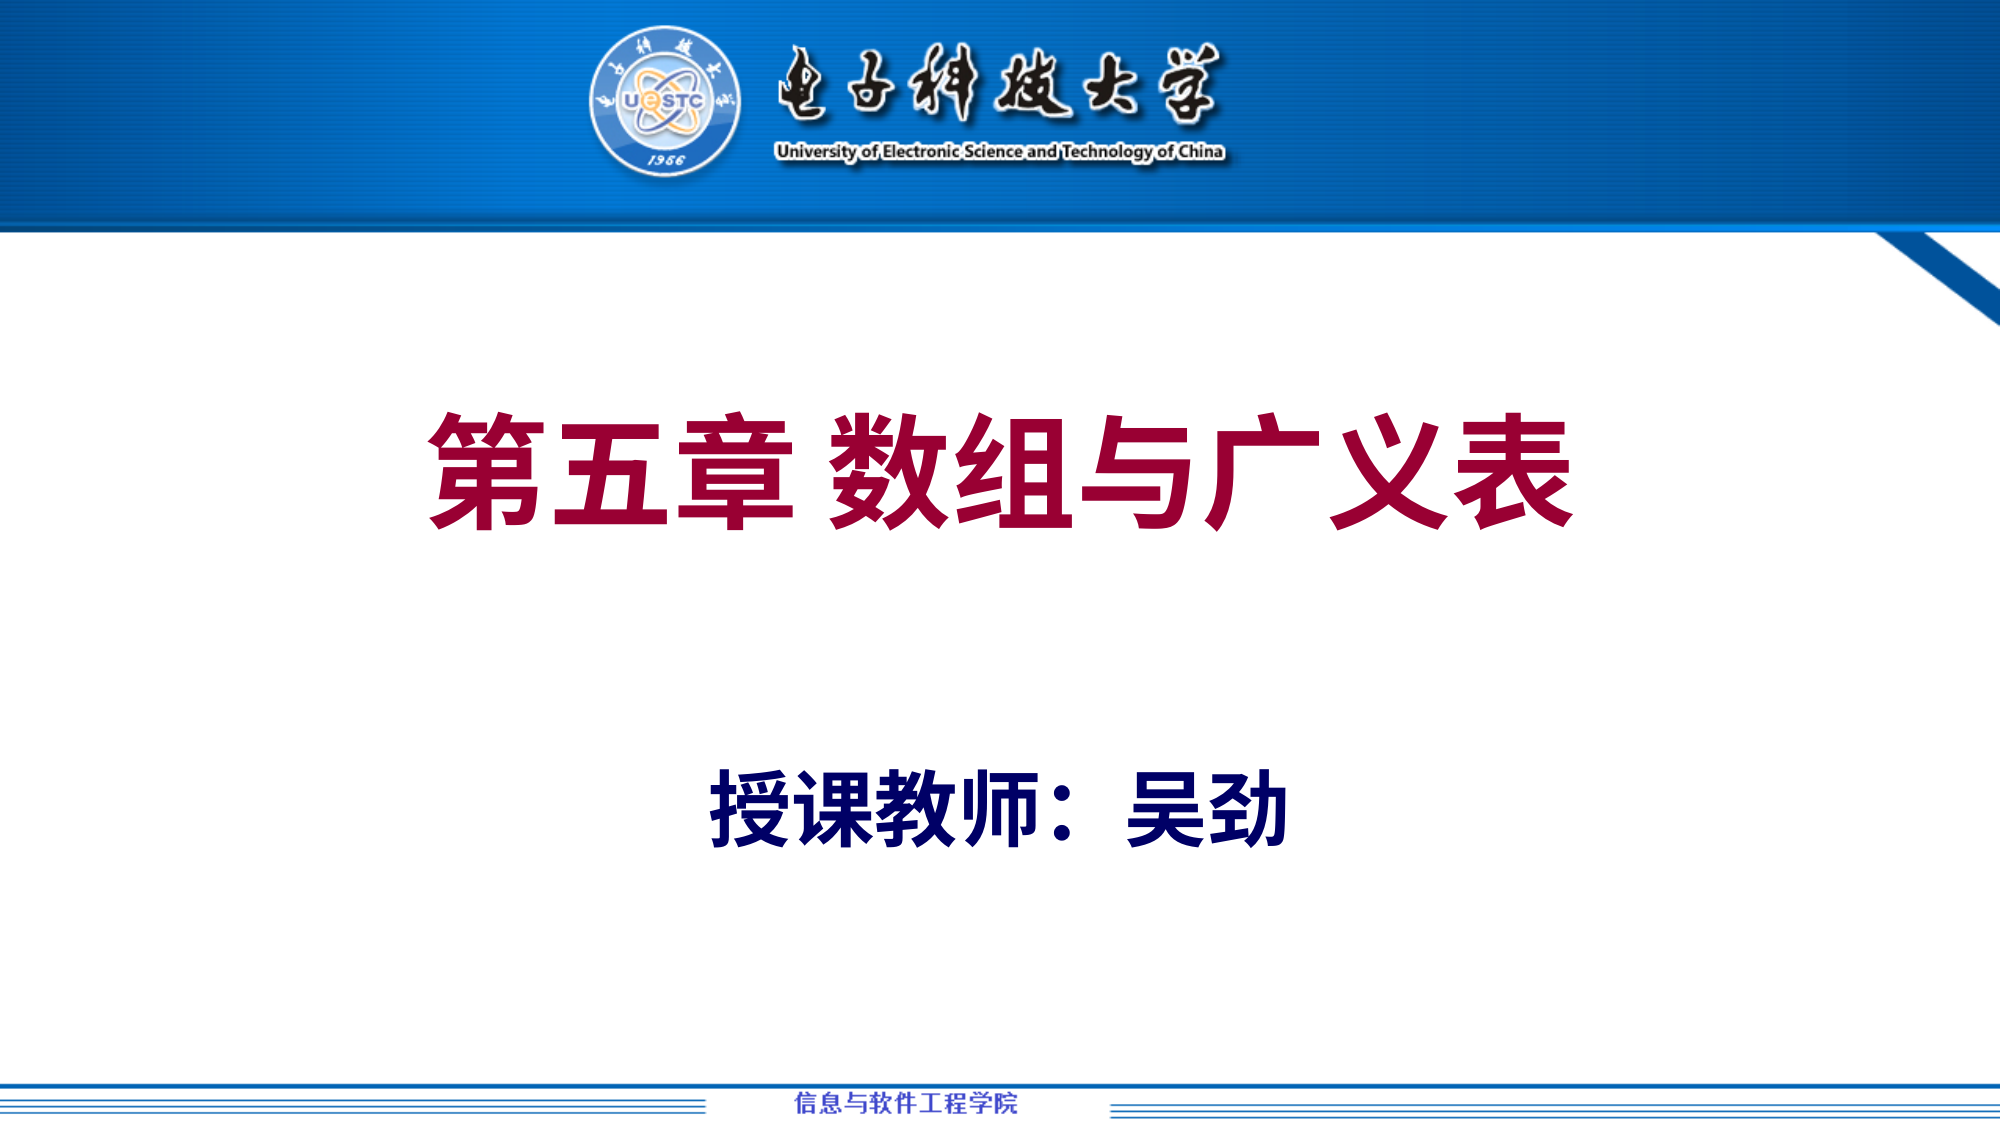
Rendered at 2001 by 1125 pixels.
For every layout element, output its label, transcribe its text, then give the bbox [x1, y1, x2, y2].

picture [0, 0, 2000, 1125]
subtitle 授课教师：吴劲 [300, 750, 1700, 888]
title 第五章 数组与广义表 [150, 349, 1850, 591]
